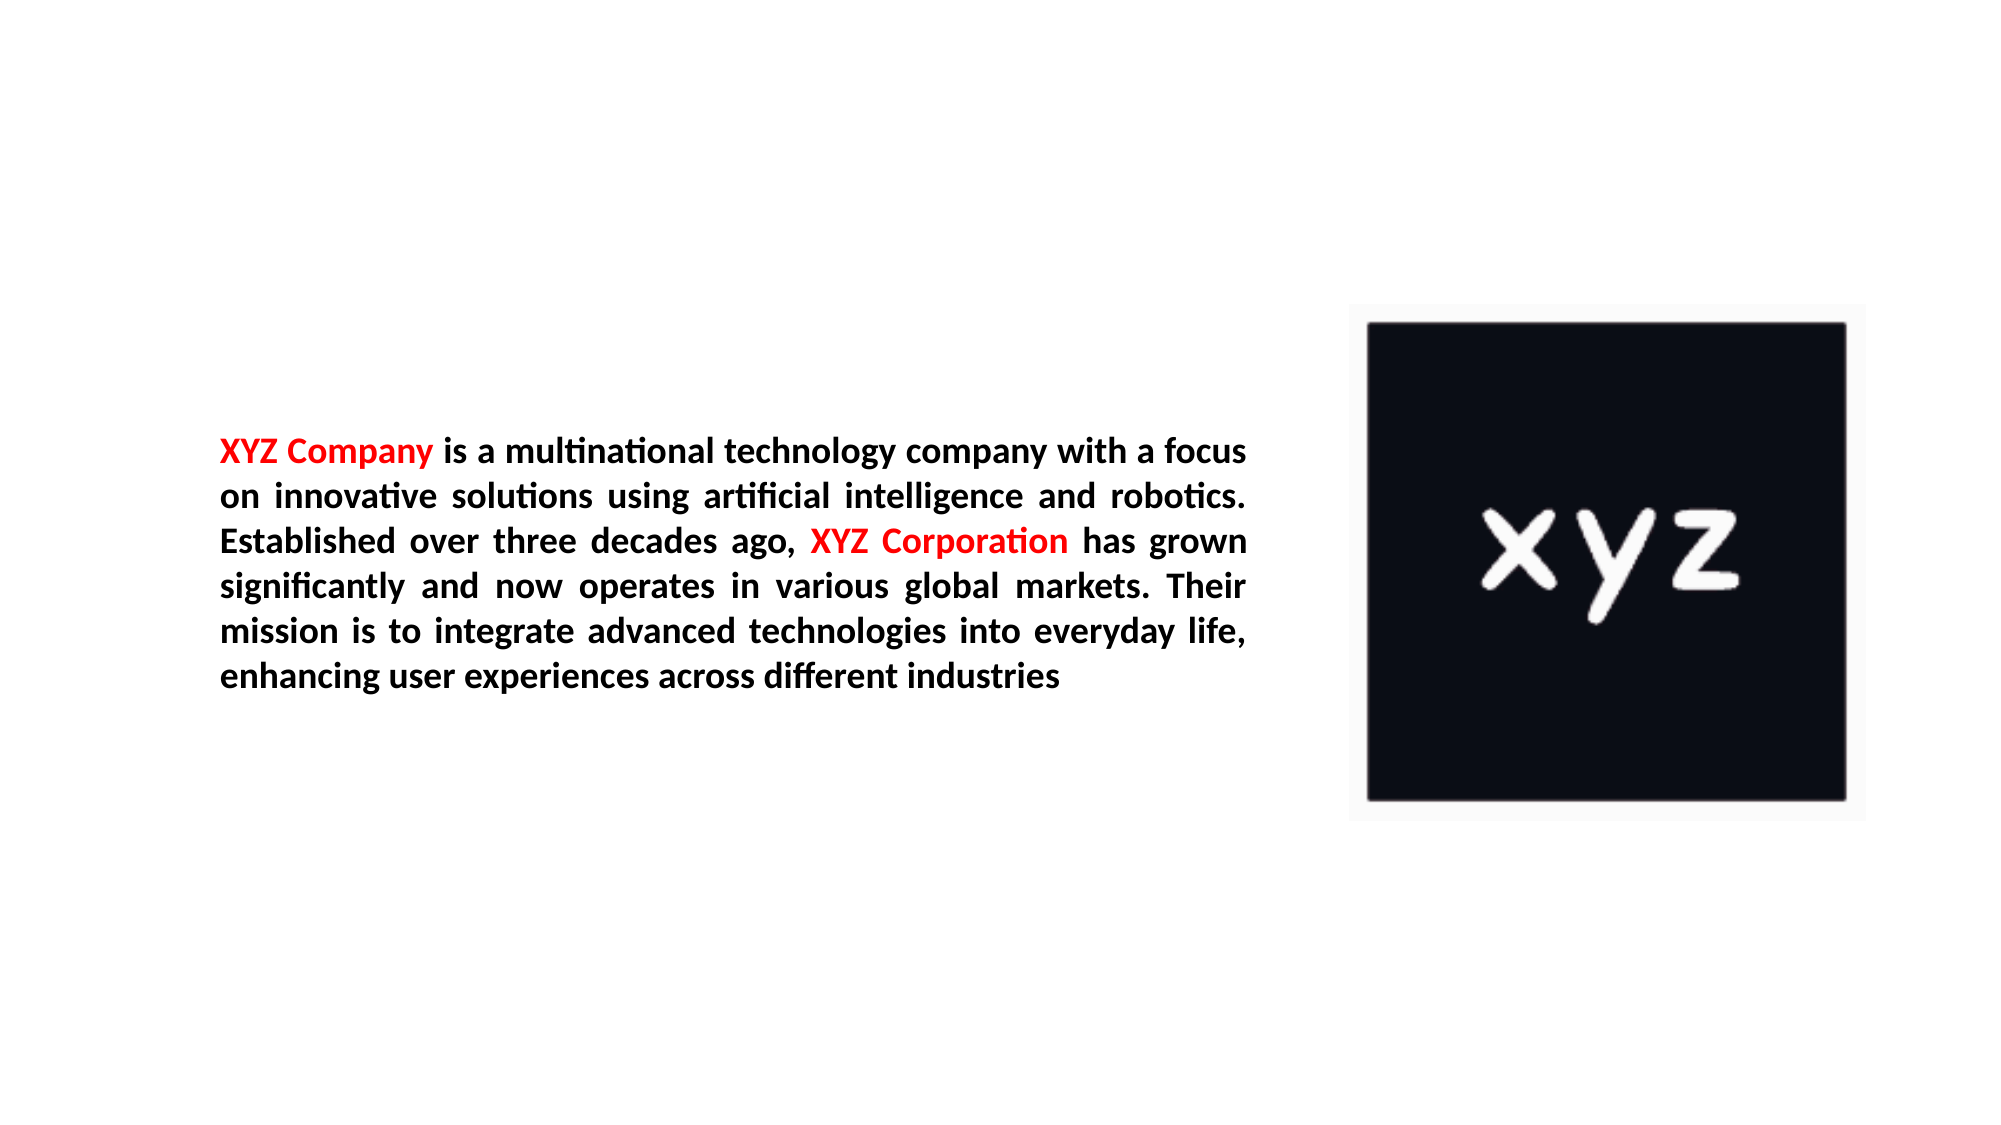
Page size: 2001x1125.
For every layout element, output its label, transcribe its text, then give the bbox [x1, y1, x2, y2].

text_box XYZ Company is a multinational technology company with a focus on innovative solutions using artificial intelligence and robotics. Established over three decades ago, XYZ Corporation has grown significantly and now operates in various global markets. Their mission is to integrate advanced technologies into everyday life, enhancing user experiences across different industries [205, 418, 1263, 704]
picture [1349, 304, 1866, 821]
